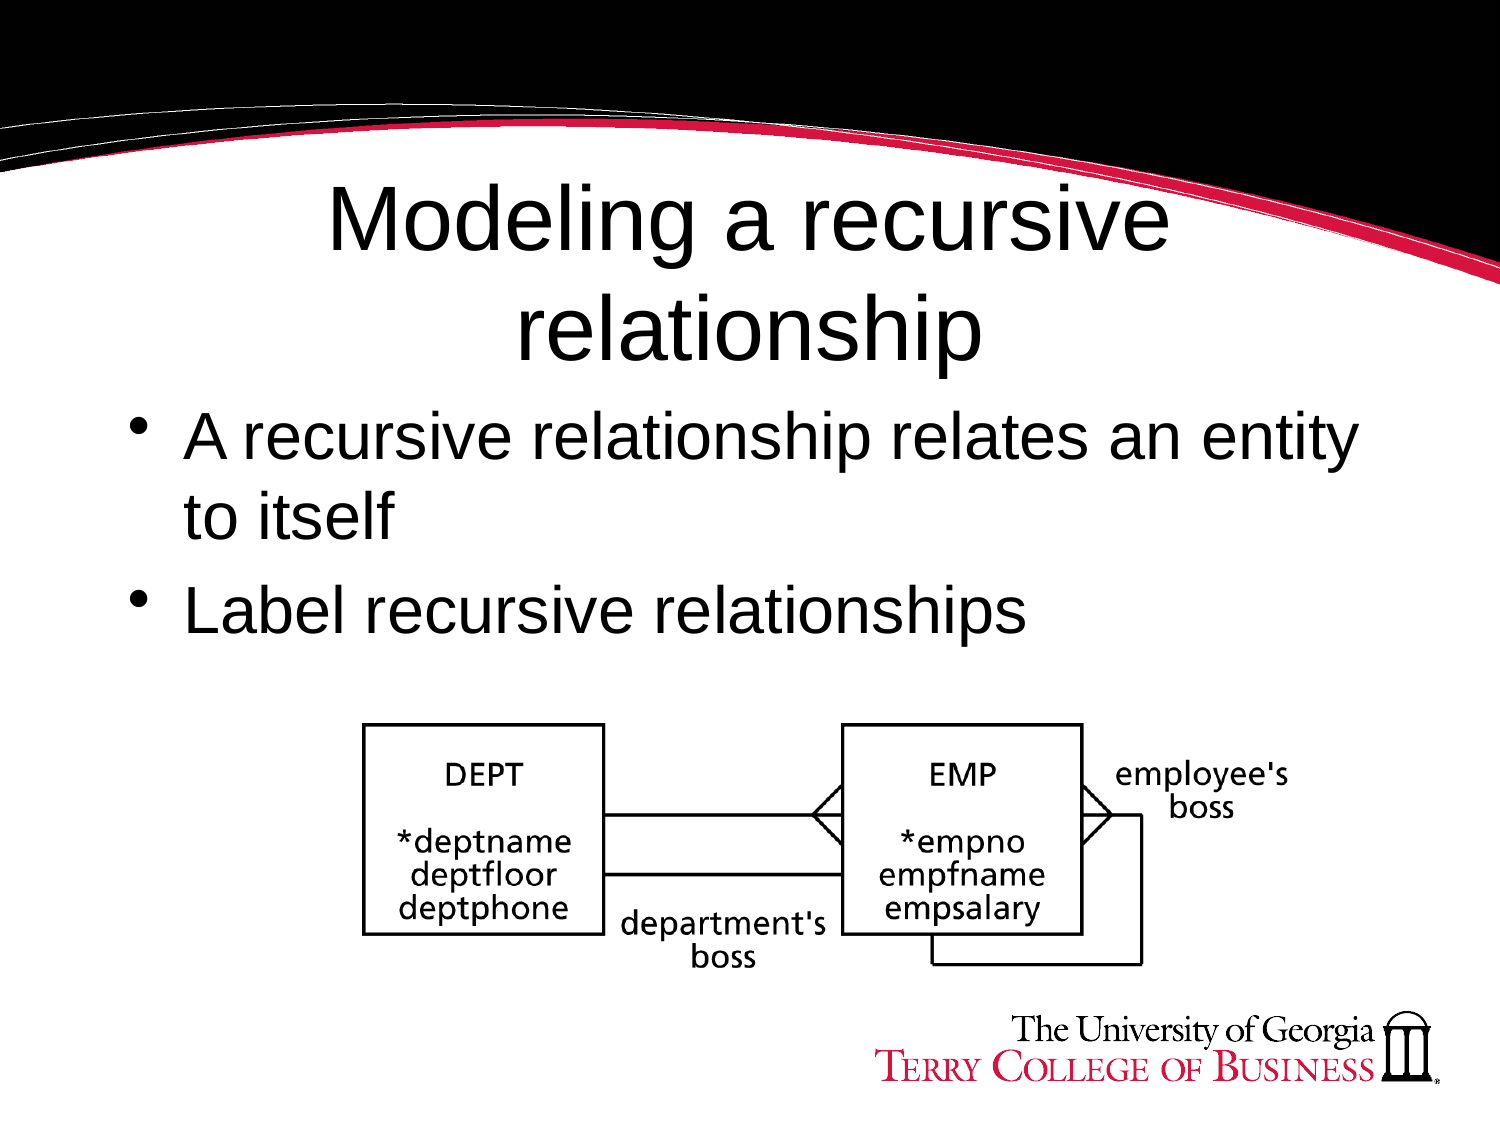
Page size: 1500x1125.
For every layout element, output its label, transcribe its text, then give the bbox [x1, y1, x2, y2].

list A recursive relationship relates an entity to itself Label recursive relationships [112, 386, 1388, 1061]
picture [361, 723, 1288, 976]
picture [0, 0, 1500, 286]
title Modeling a recursive relationship [75, 174, 1425, 363]
picture [875, 1011, 1440, 1084]
